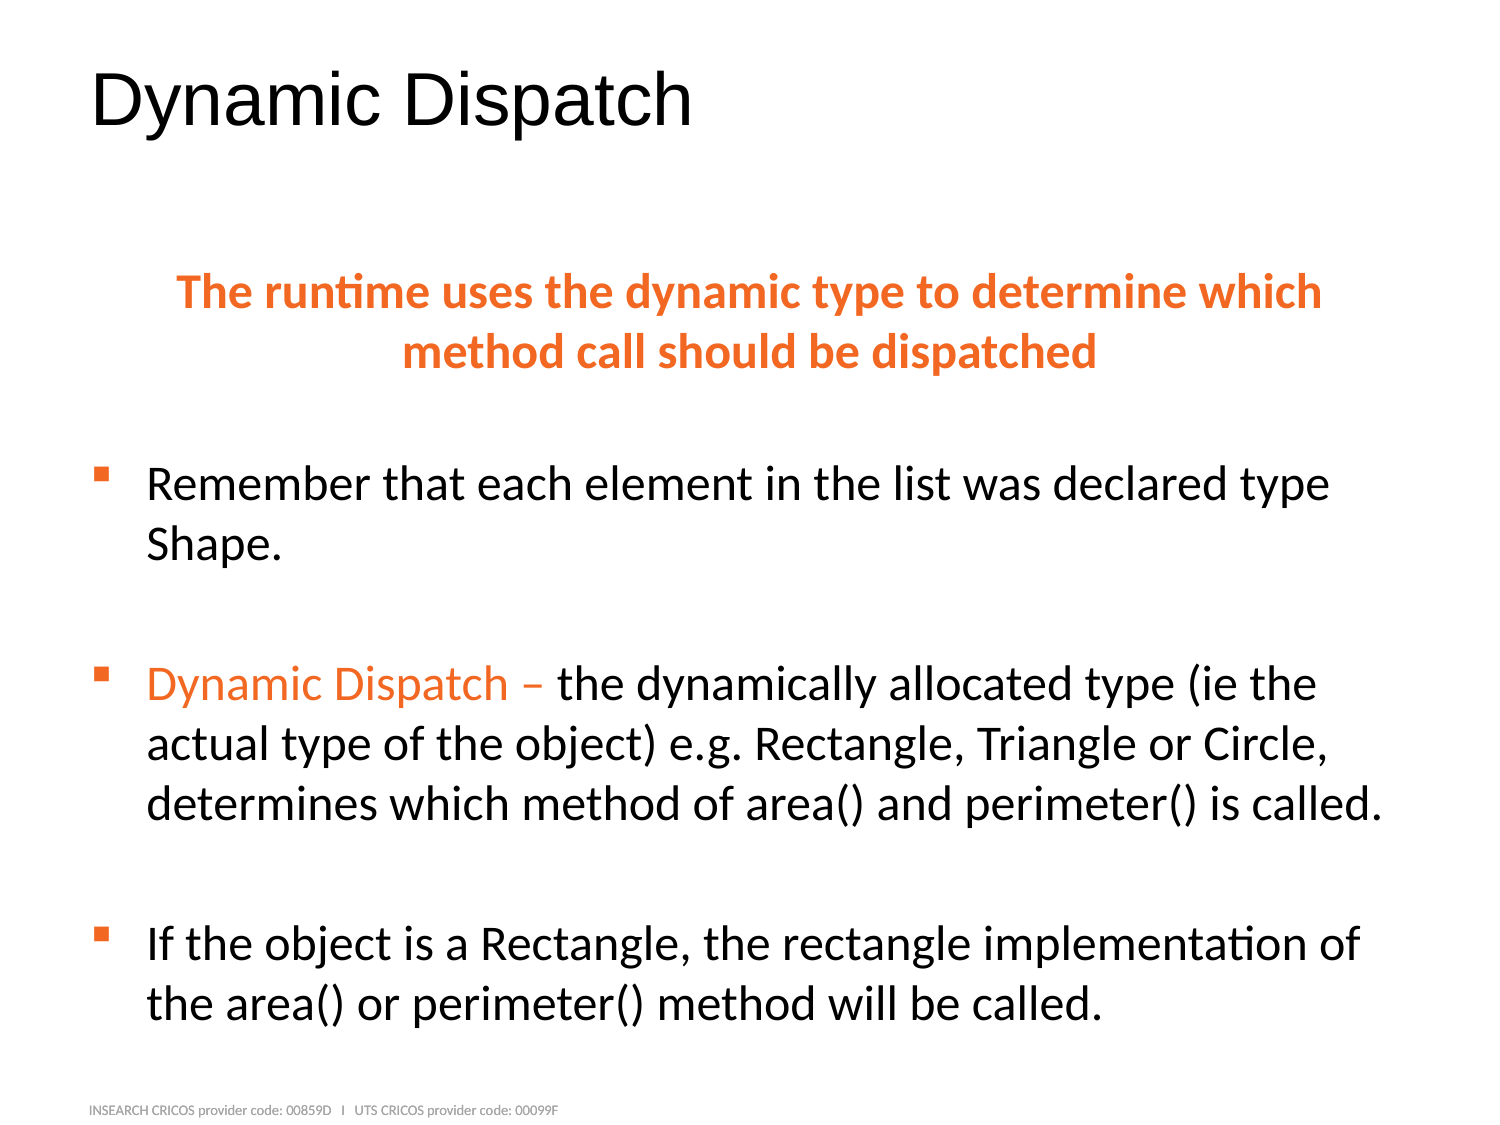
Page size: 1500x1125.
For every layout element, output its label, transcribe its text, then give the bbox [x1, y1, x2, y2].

list Remember that each element in the list was declared type Shape. Dynamic Dispatch – the dynamically allocated type (ie the actual type of the object) e.g. Rectangle, Triangle or Circle, determines which method of area() and perimeter() is called. If the object is a Rectangle, the rectangle implementation of the area() or perimeter() method will be called. [75, 443, 1404, 1040]
title Dynamic Dispatch [75, 45, 1425, 146]
list The runtime uses the dynamic type to determine which method call should be dispatched [75, 250, 1425, 464]
